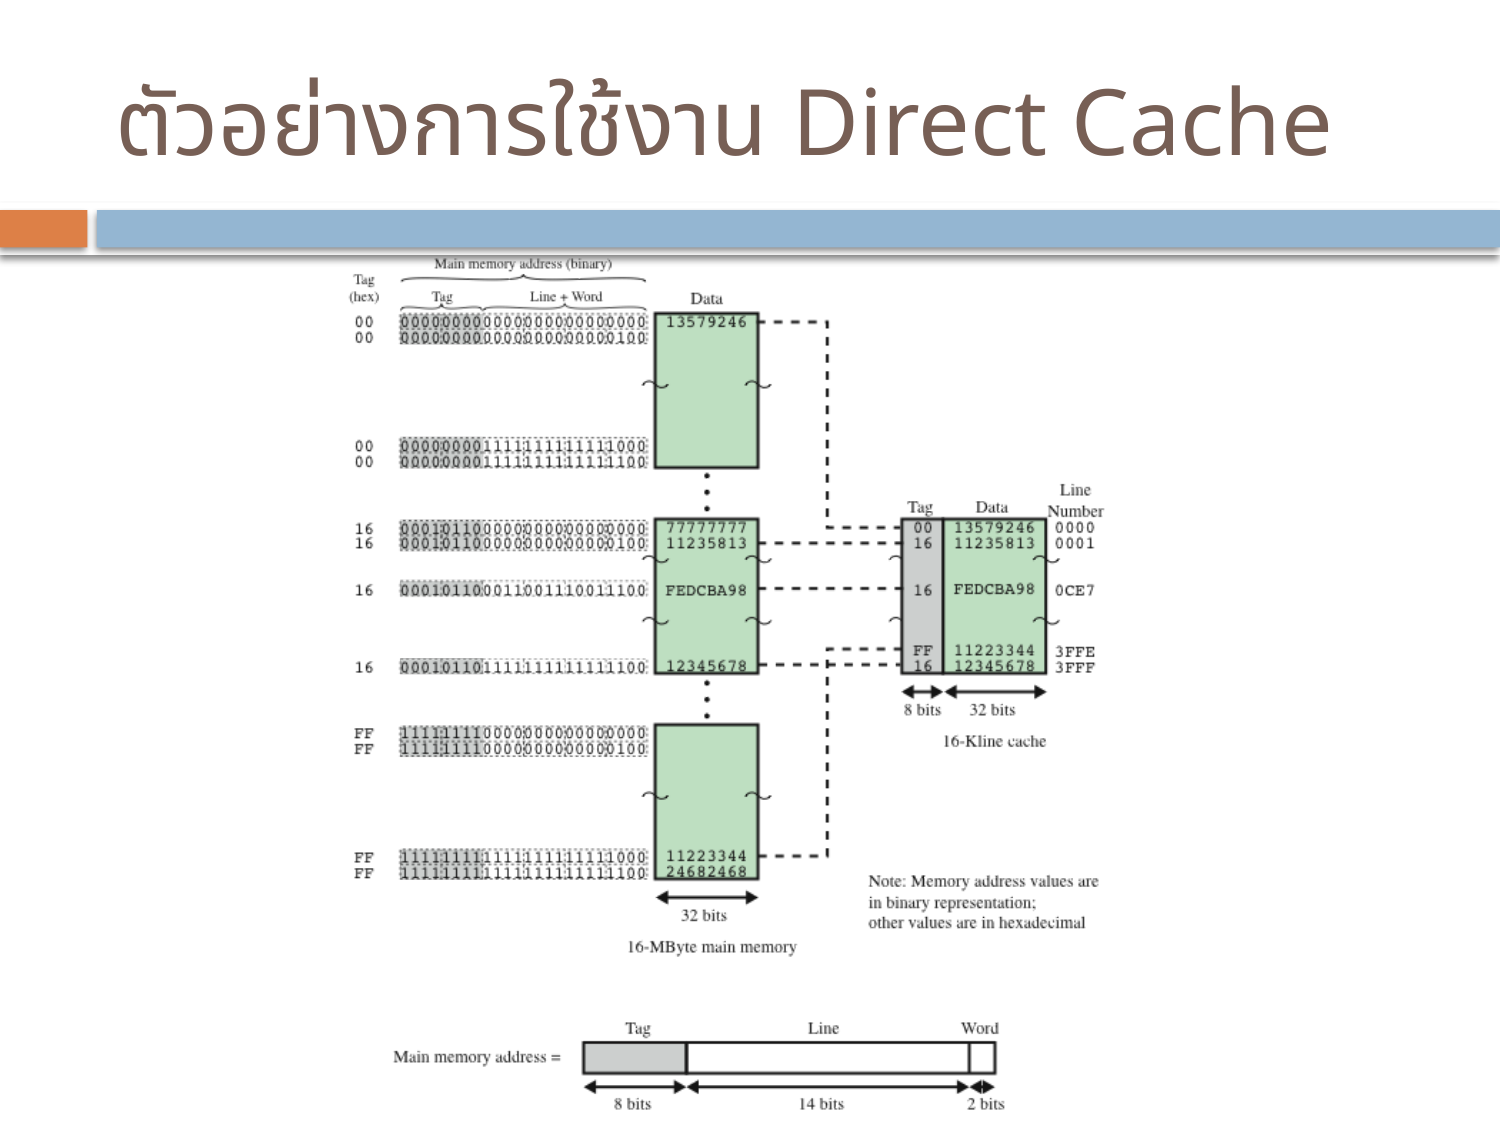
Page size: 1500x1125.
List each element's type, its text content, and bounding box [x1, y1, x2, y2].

picture [336, 253, 1117, 1120]
title ตัวอย่างการใช้งาน Direct Cache [100, 37, 1438, 200]
